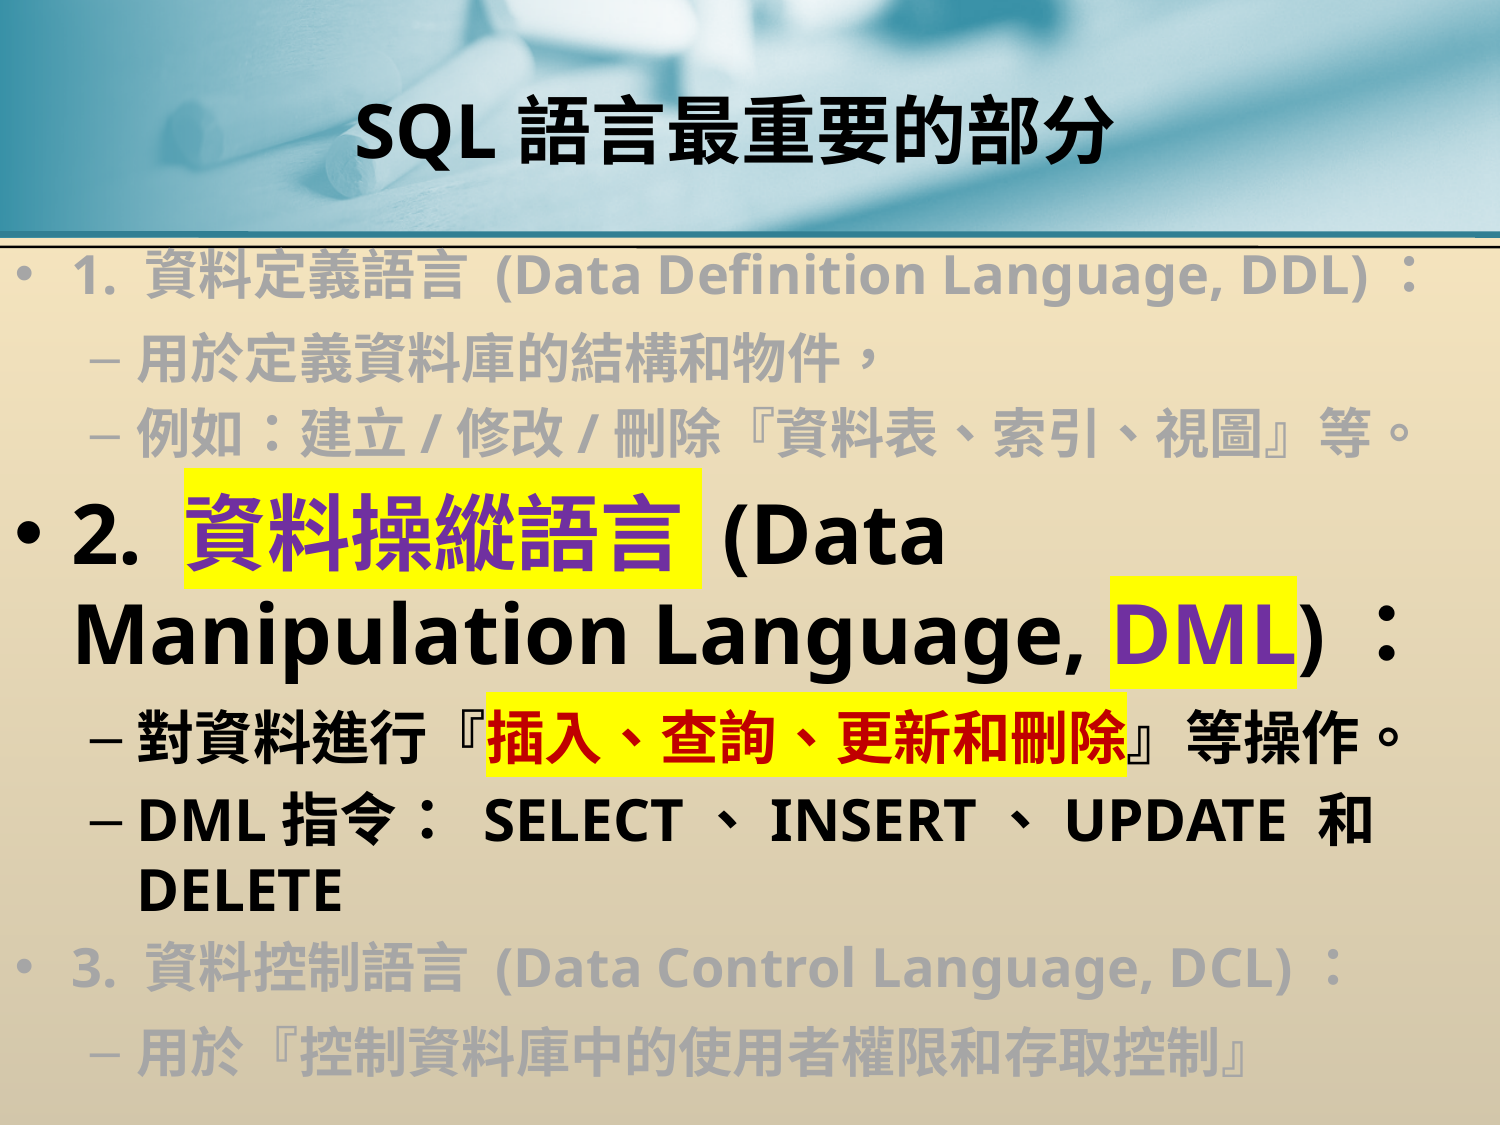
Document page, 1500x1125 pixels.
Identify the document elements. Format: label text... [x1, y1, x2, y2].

title SQL語言最重要的部分 [0, 24, 1471, 233]
list 1. 資料定義語言 (Data Definition Language, DDL)： 用於定義資料庫的結構和物件， 例如：建立/修改/刪除『資料表、索引、視圖』等。 2. 資料操縱語言 (Data Manipulation Language, DML)： 對資料進行『插入、查詢、更新和刪除』等操作。 DML指令： SELECT、INSERT、UPDATE 和 DELETE 3. 資料控制語言 (Data Control Language, DCL)： 用於『控制資料庫中的使用者權限和存取控制』 [0, 232, 1500, 1125]
